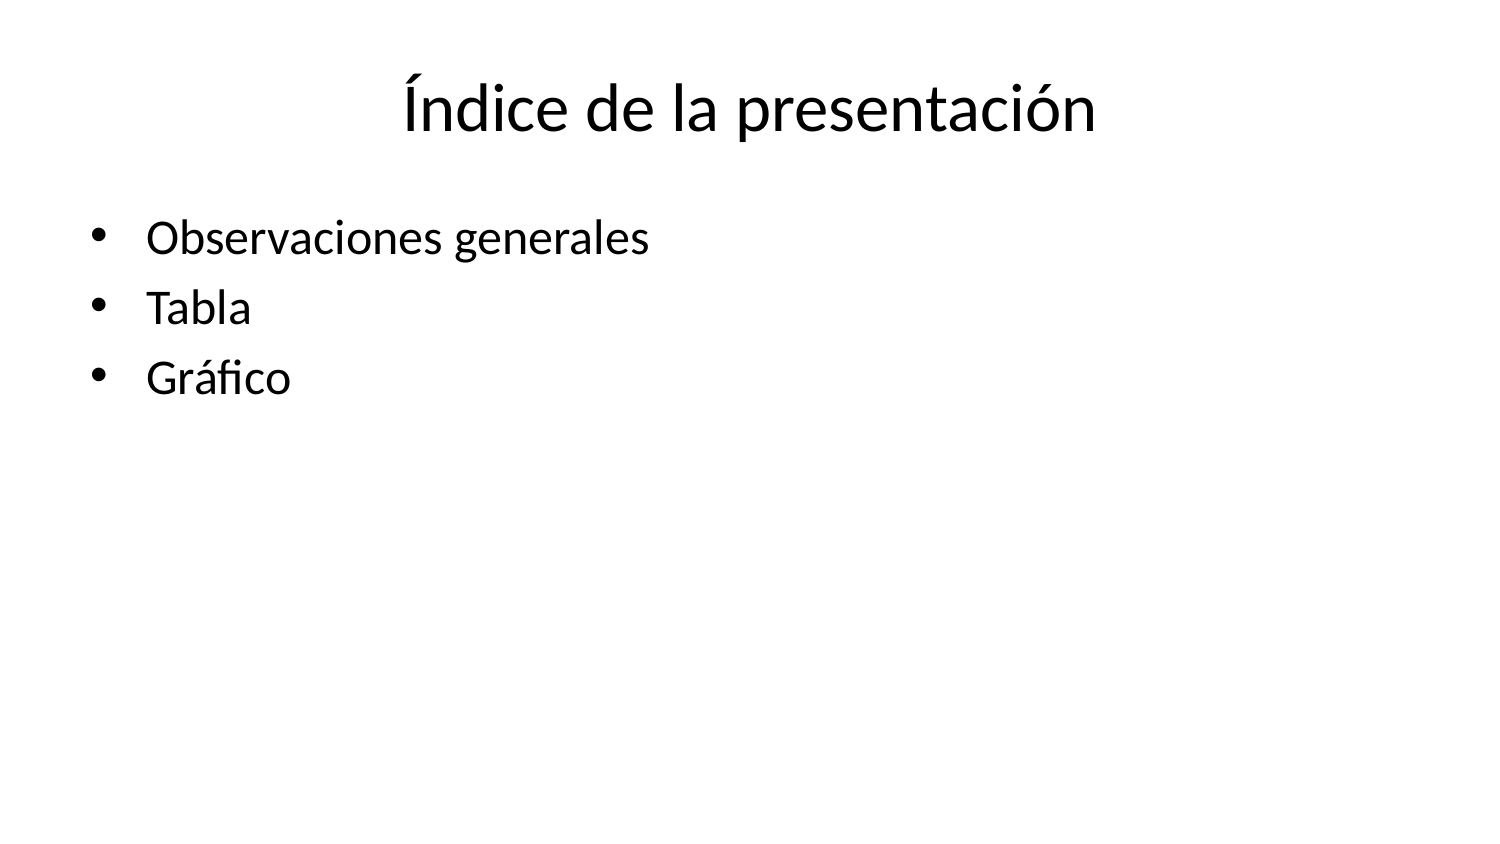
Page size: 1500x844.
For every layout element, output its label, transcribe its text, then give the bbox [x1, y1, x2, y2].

title Índice de la presentación [75, 33, 1425, 175]
list Observaciones generales Tabla Gráfico [75, 196, 1425, 754]
